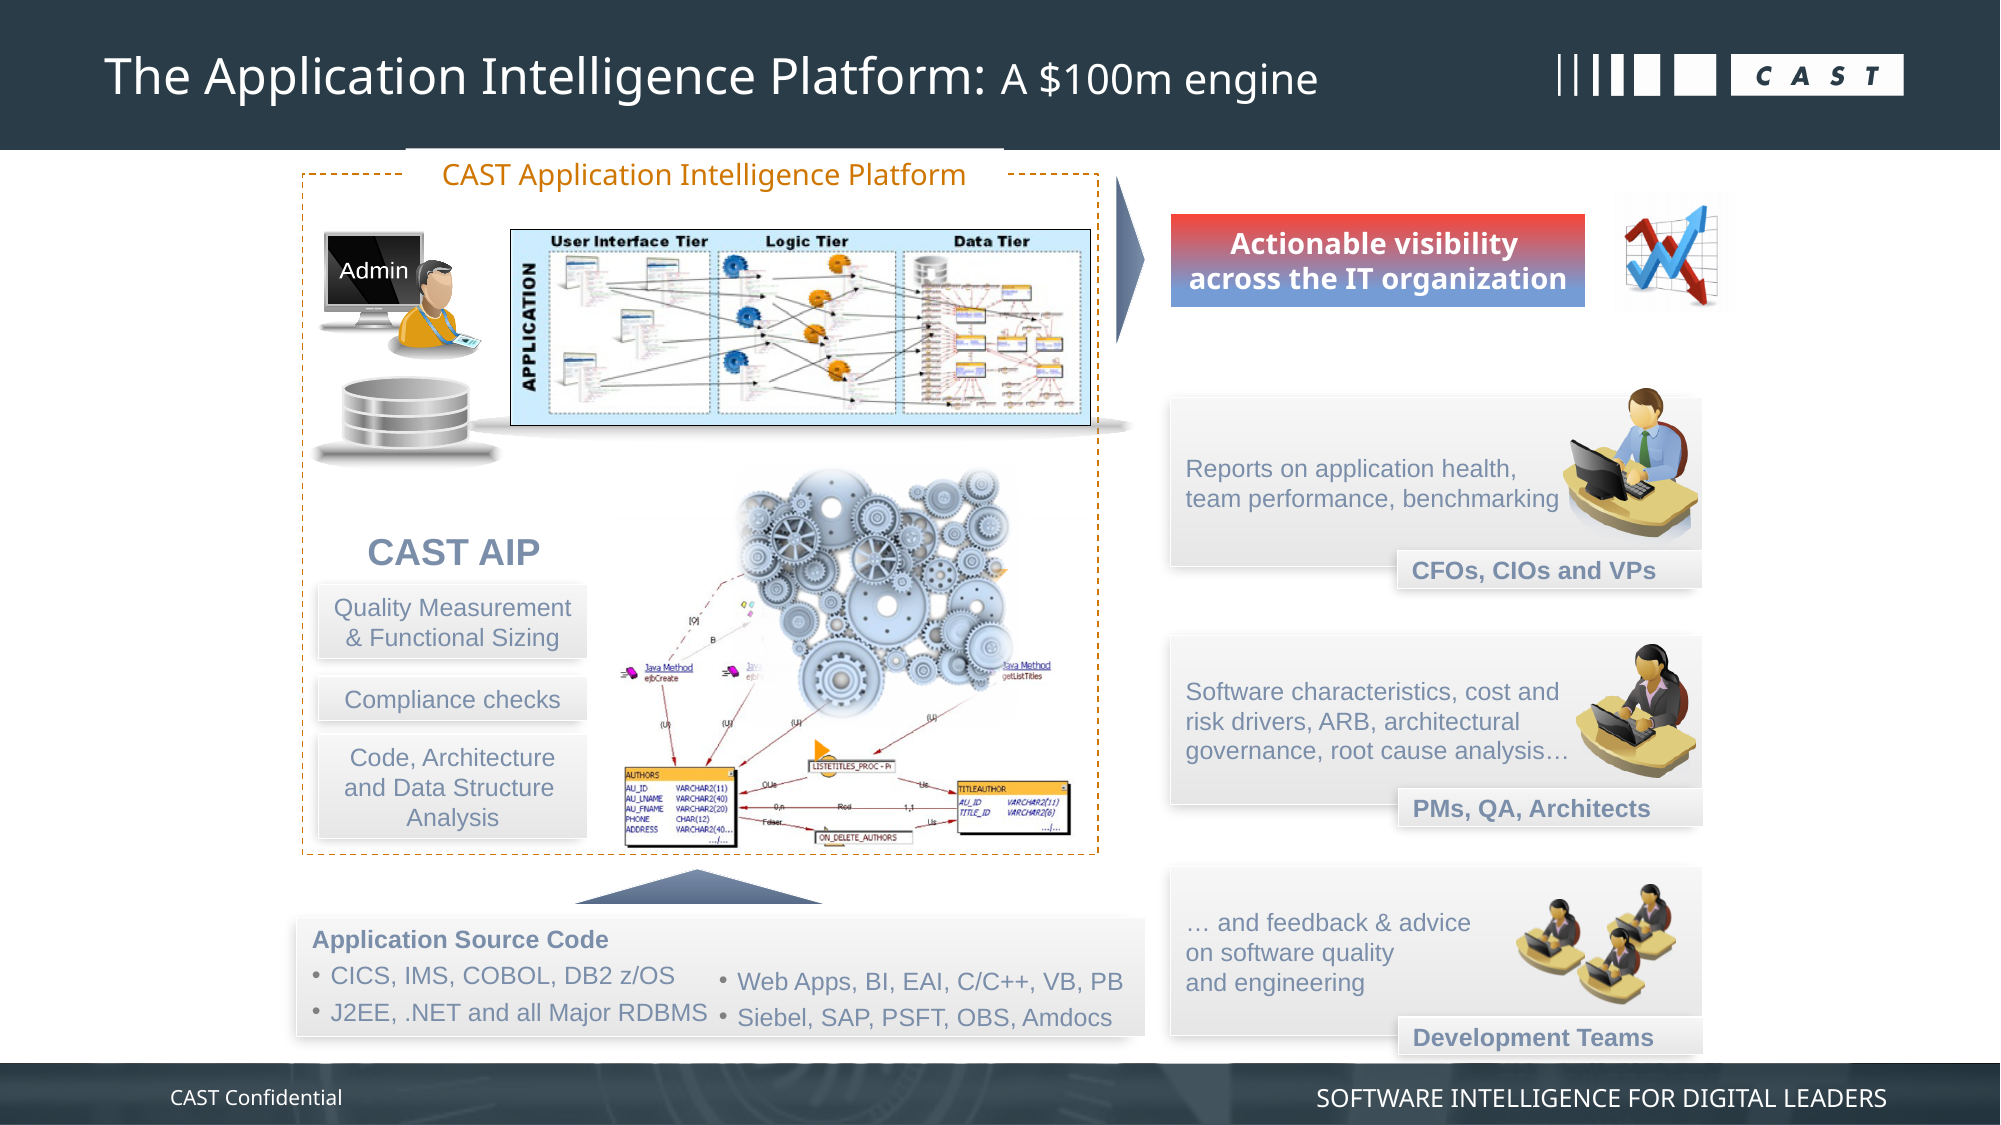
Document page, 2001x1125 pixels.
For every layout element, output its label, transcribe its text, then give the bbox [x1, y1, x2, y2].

text_box CAST AIP [352, 520, 556, 581]
table_cell PRI 1 [314, 588, 580, 663]
text_box [1115, 171, 1146, 349]
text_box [316, 231, 482, 351]
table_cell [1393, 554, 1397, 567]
text_box Actionable visibility across the IT organization [1170, 213, 1586, 308]
text_box Application Source Code CICS, IMS, COBOL, DB2 z/OS J2EE, .NET and all Major RDBMS [311, 916, 718, 1034]
text_box Web Apps, BI, EAI, C/C++, VB, PB Siebel, SAP, PSFT, OBS, Amdocs [718, 916, 1182, 1039]
title The Application Intelligence Platform: A $100m engine [89, 6, 1527, 150]
text_box Quality Measurement & Functional Sizing [318, 584, 588, 659]
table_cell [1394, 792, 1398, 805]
text_box Code, Architecture and Data Structure Analysis [318, 733, 588, 839]
picture [1558, 54, 1904, 96]
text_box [1516, 884, 1676, 1010]
picture [1615, 193, 1738, 312]
text_box CFOs, CIOs and VPs [1397, 550, 1703, 589]
text_box Reports on application health, team performance, benchmarking [1170, 397, 1563, 567]
picture [1576, 644, 1696, 787]
text_box [302, 173, 1099, 855]
text_box PMs, QA, Architects [1398, 788, 1704, 827]
text_box Compliance checks [318, 676, 588, 721]
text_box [343, 377, 469, 449]
table_cell PRI 1 [314, 737, 318, 838]
picture [1563, 388, 1698, 550]
text_box Software characteristics, cost and risk drivers, ARB, architectural governance, root cause analysis… [1170, 635, 1703, 805]
table_cell PRI 1 [314, 679, 580, 725]
text_box [570, 868, 828, 905]
text_box CAST Application Intelligence Platform [405, 148, 1004, 199]
picture [510, 229, 1090, 426]
text_box [469, 416, 1138, 444]
text_box Development Teams [1398, 1016, 1704, 1055]
picture [618, 461, 1090, 867]
text_box [296, 917, 718, 1037]
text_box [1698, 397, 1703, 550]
text_box … and feedback & advice on software quality and engineering [1170, 866, 1703, 1036]
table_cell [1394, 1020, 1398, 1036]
